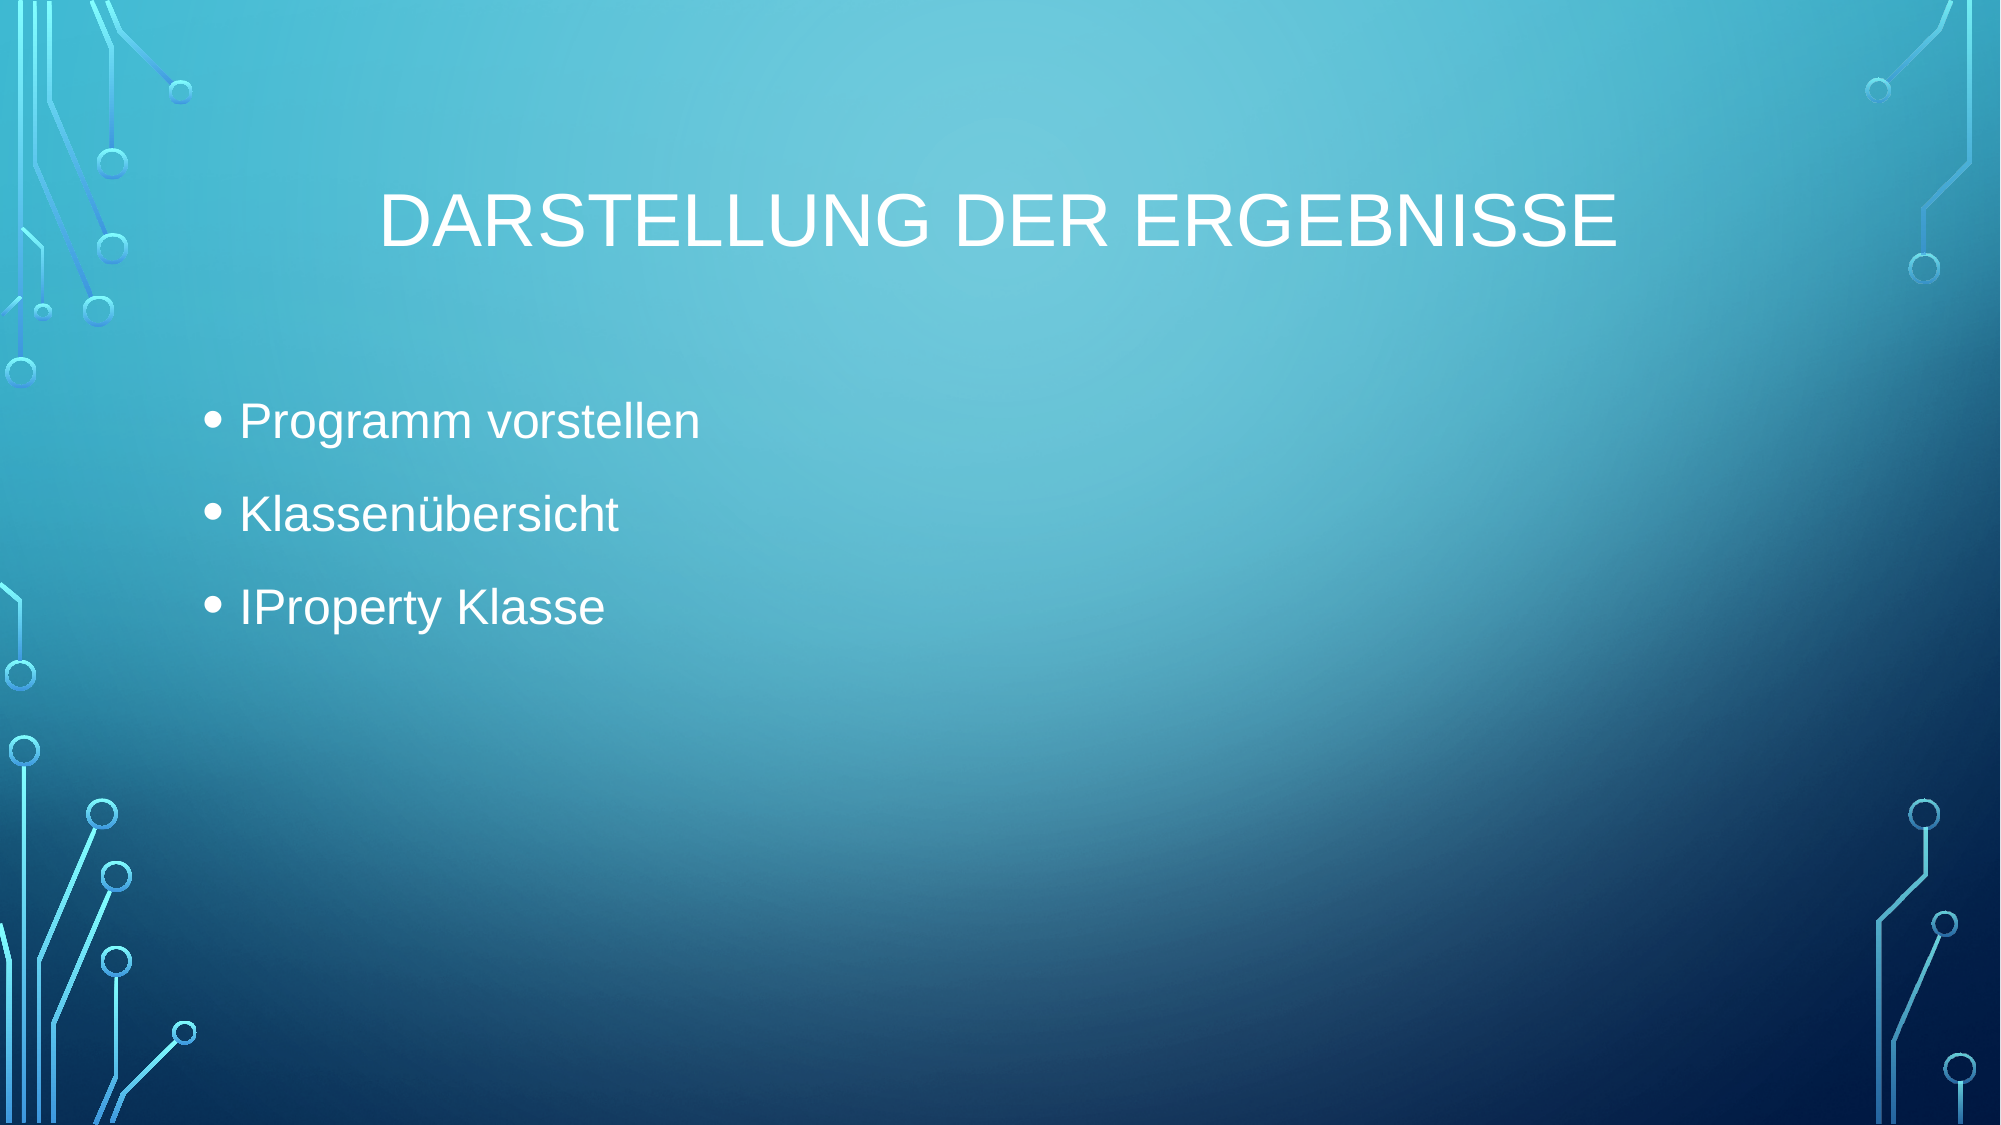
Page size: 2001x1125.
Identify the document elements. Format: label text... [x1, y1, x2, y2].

list Programm vorstellen Klassenübersicht IProperty Klasse [187, 369, 1813, 950]
title Darstellung der Ergebnisse [187, 101, 1813, 344]
